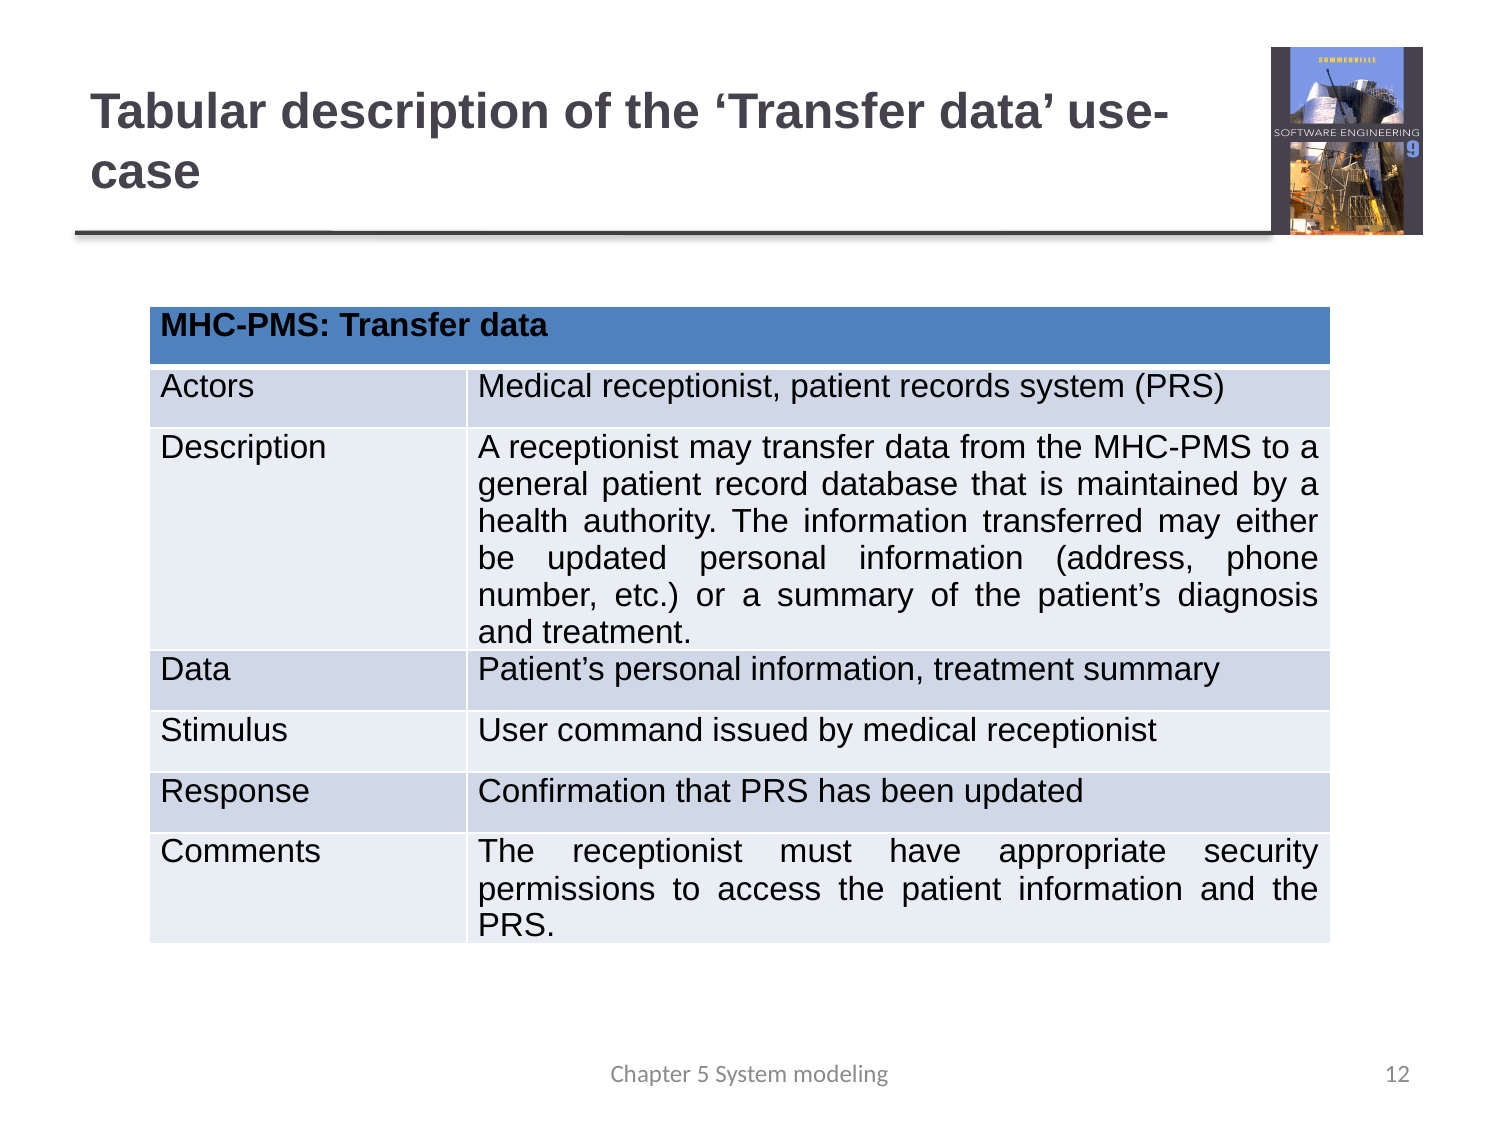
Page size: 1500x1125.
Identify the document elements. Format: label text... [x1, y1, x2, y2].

table_cell Description [150, 429, 466, 649]
table_cell Actors [150, 370, 466, 427]
table_cell Medical receptionist, patient records system (PRS) [468, 370, 1330, 427]
table_cell A receptionist may transfer data from the MHC-PMS to a general patient record database that is maintained by a health authority. The information transferred may either be updated personal information (address, phone number, etc.) or a summary of the patient’s diagnosis and treatment. [468, 429, 1330, 649]
table_cell Stimulus [150, 712, 466, 771]
table_cell Data [150, 651, 466, 710]
table_cell The receptionist must have appropriate security permissions to access the patient information and the PRS. [468, 834, 1330, 943]
table_header MHC-PMS: Transfer data [150, 307, 1330, 364]
footer Chapter 5 System modeling [512, 1042, 988, 1103]
title Tabular description of the ‘Transfer data’ use-case [74, 44, 1272, 233]
table_cell Confirmation that PRS has been updated [468, 773, 1330, 832]
picture [1272, 47, 1423, 235]
slide_number 12 [1074, 1042, 1425, 1103]
table_cell Comments [150, 834, 466, 943]
table_cell Patient’s personal information, treatment summary [468, 651, 1330, 710]
table_cell User command issued by medical receptionist [468, 712, 1330, 771]
table_cell Response [150, 773, 466, 832]
